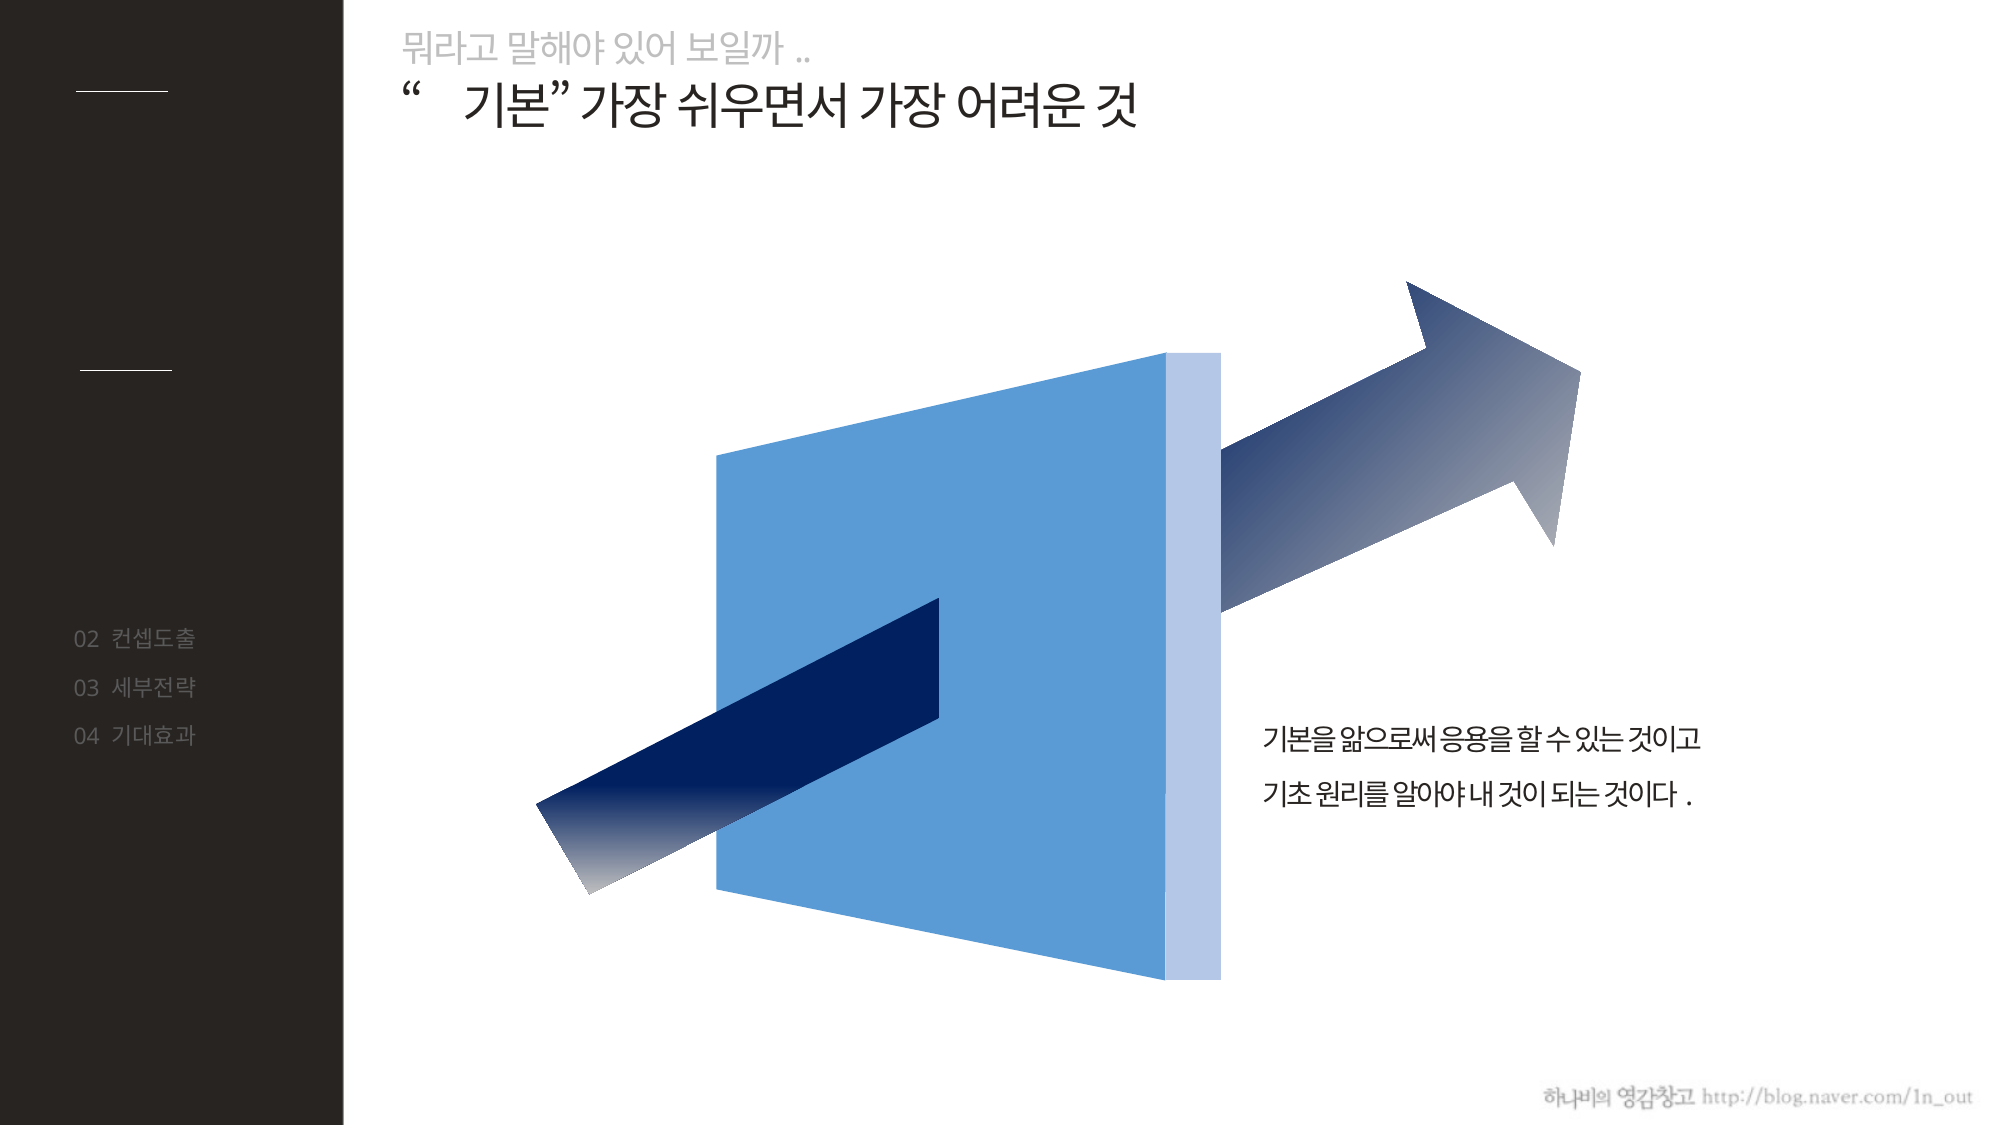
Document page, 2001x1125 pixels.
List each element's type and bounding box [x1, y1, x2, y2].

picture [0, 0, 2000, 1125]
text_box [536, 281, 1582, 981]
